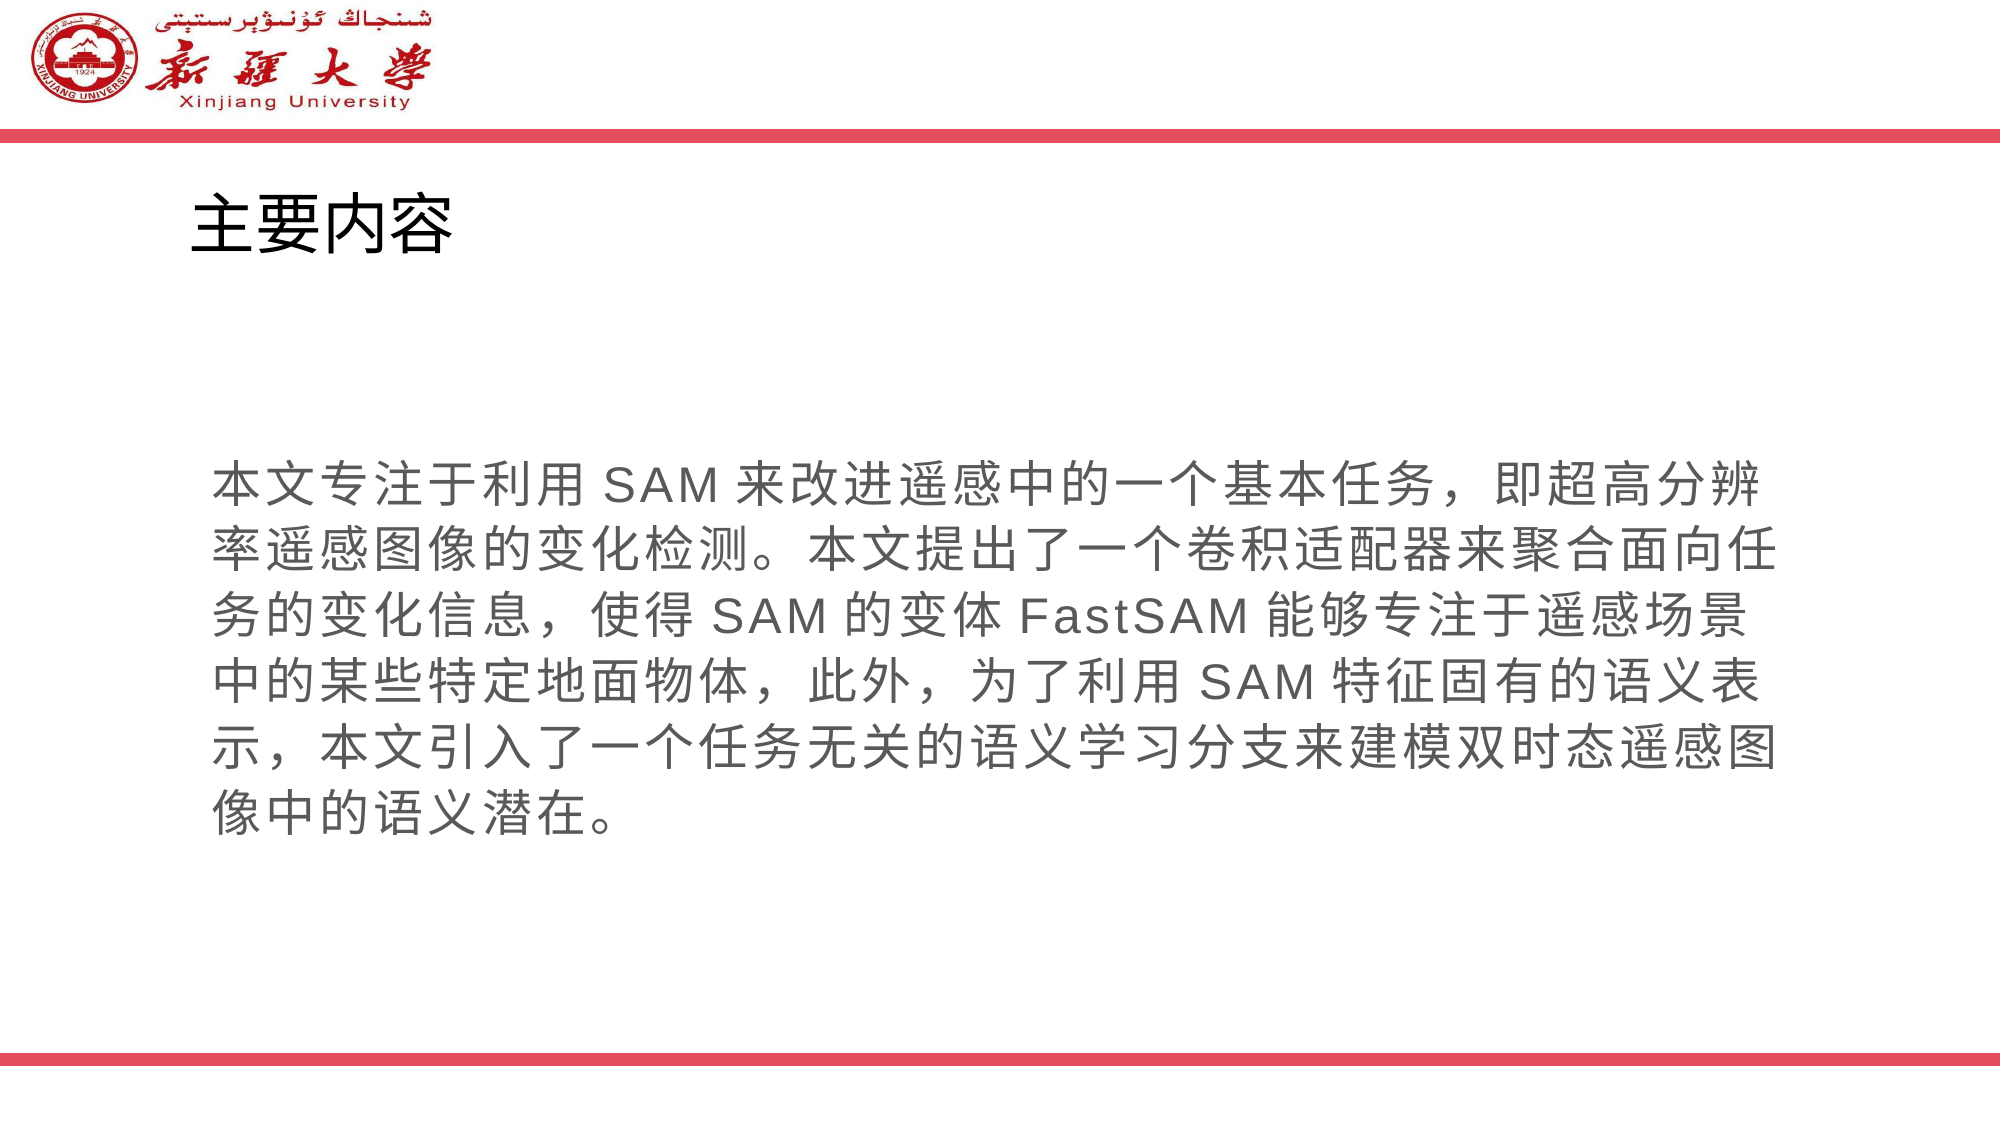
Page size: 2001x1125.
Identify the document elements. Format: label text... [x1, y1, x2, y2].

subtitle 本文专注于利用SAM来改进遥感中的一个基本任务，即超高分辨率遥感图像的变化检测。本文提出了一个卷积适配器来聚合面向任务的变化信息，使得SAM的变体FastSAM能够专注于遥感场景中的某些特定地面物体，此外，为了利用SAM特征固有的语义表示，本文引入了一个任务无关的语义学习分支来建模双时态遥感图像中的语义潜在。 [196, 357, 1805, 999]
text_box [0, 129, 2000, 143]
text_box 主要内容 [9, 174, 635, 261]
text_box [0, 1053, 2000, 1066]
picture [0, 0, 482, 131]
